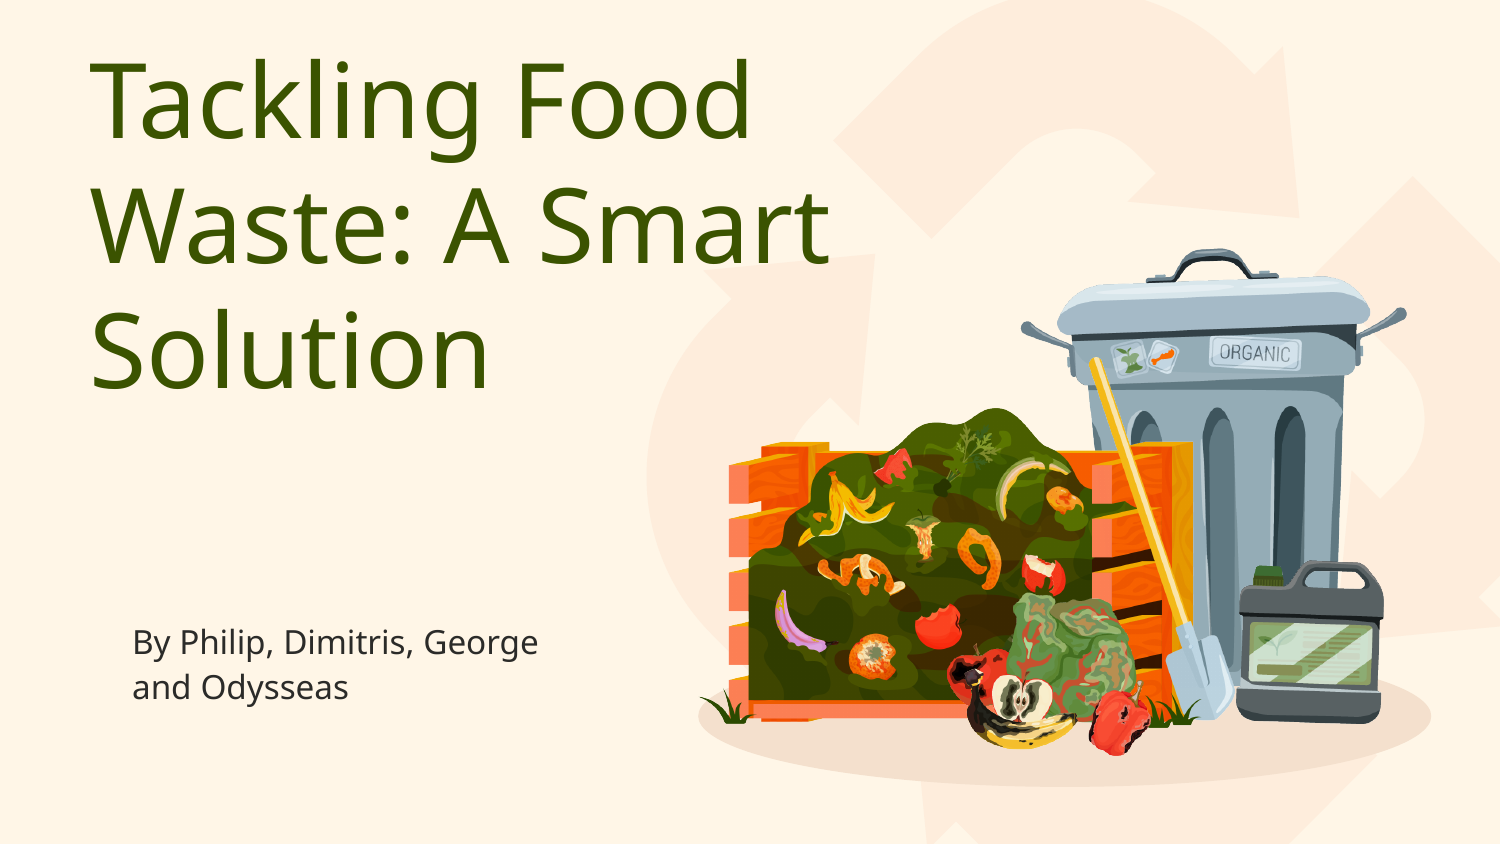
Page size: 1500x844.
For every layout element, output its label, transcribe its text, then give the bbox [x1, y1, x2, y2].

title Tackling Food Waste: A Smart Solution [74, 157, 1021, 425]
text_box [697, 247, 1432, 788]
subtitle By Philip, Dimitris, George and Odysseas [116, 585, 557, 722]
